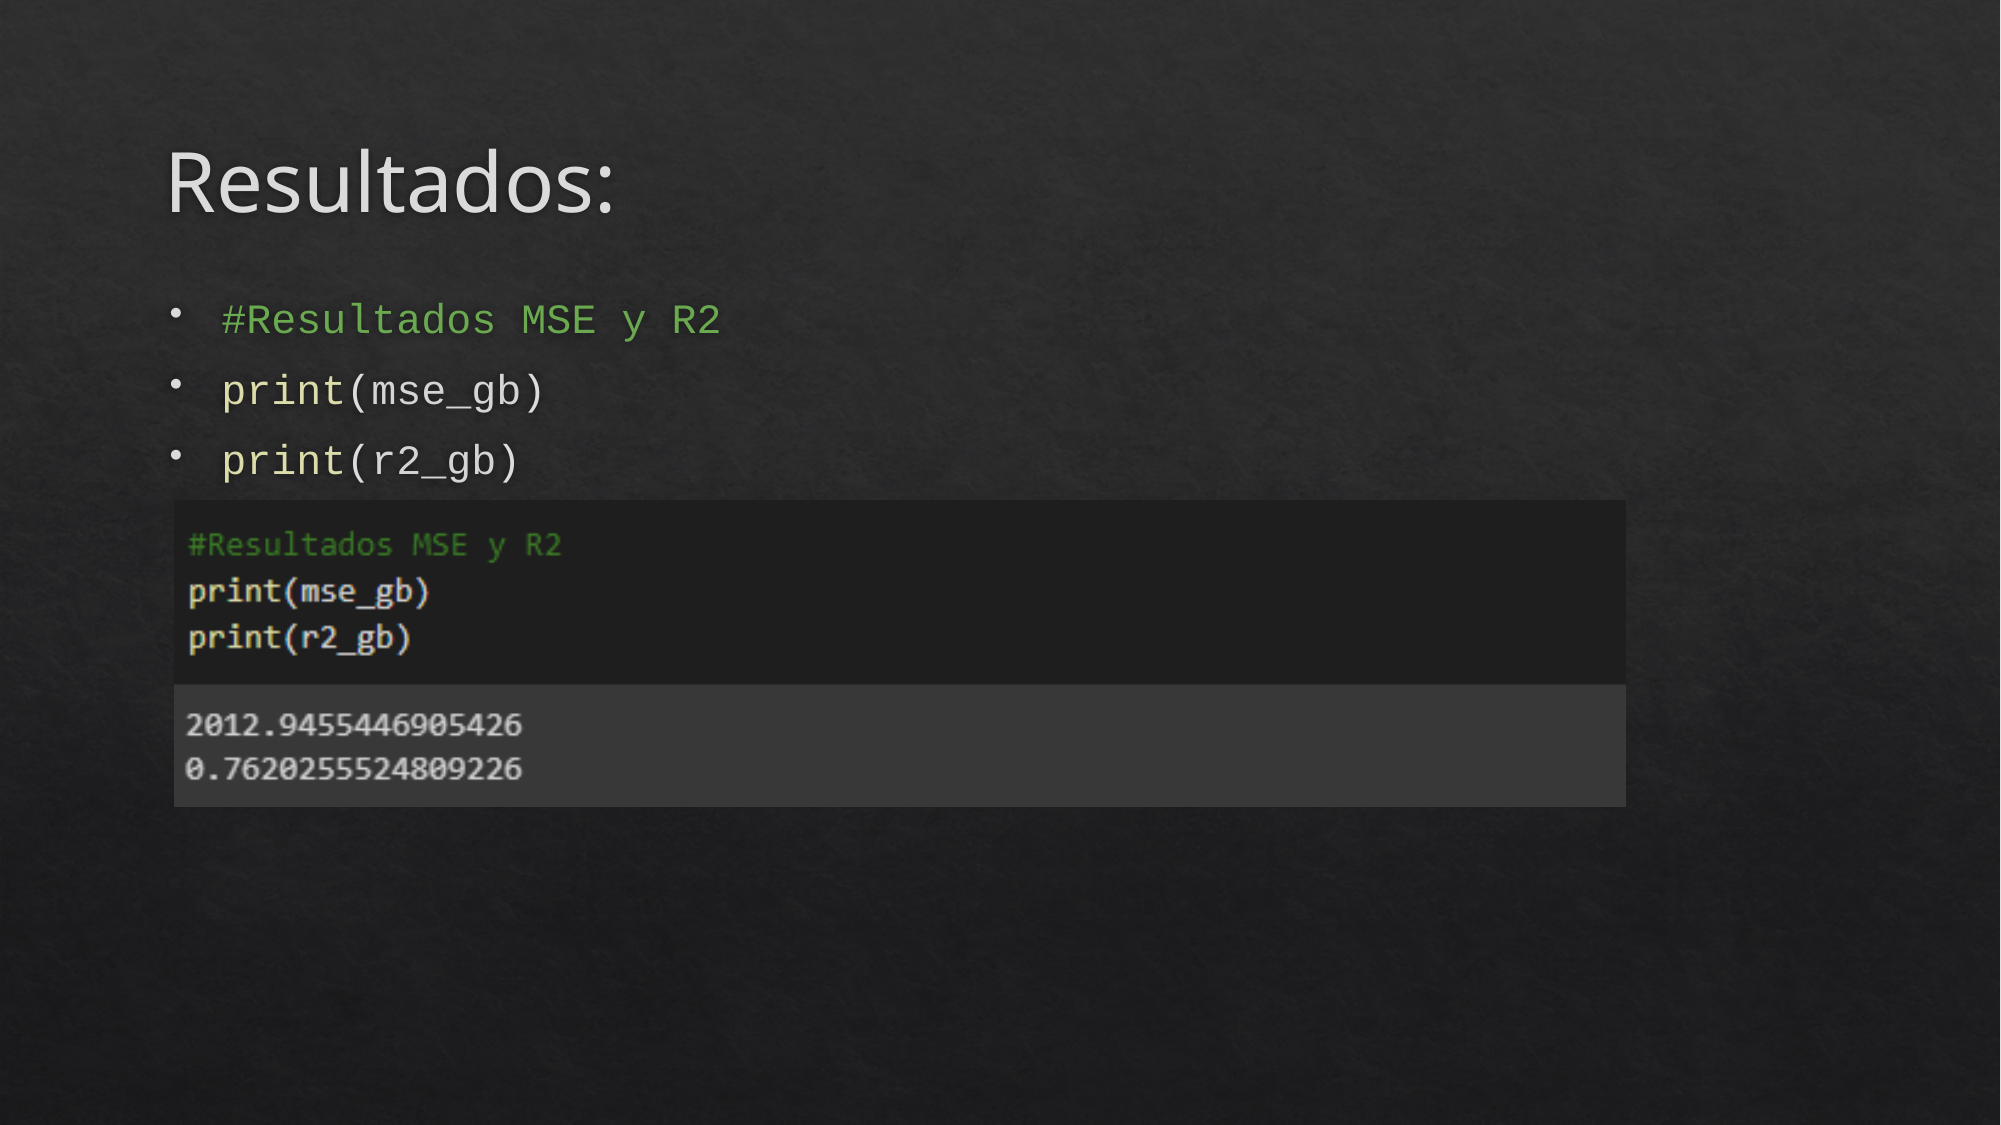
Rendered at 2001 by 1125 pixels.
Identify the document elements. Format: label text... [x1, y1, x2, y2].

picture [174, 500, 1626, 808]
list #Resultados MSE y R2 print(mse_gb) print(r2_gb) [149, 284, 1849, 950]
title Resultados: [149, 99, 1849, 260]
